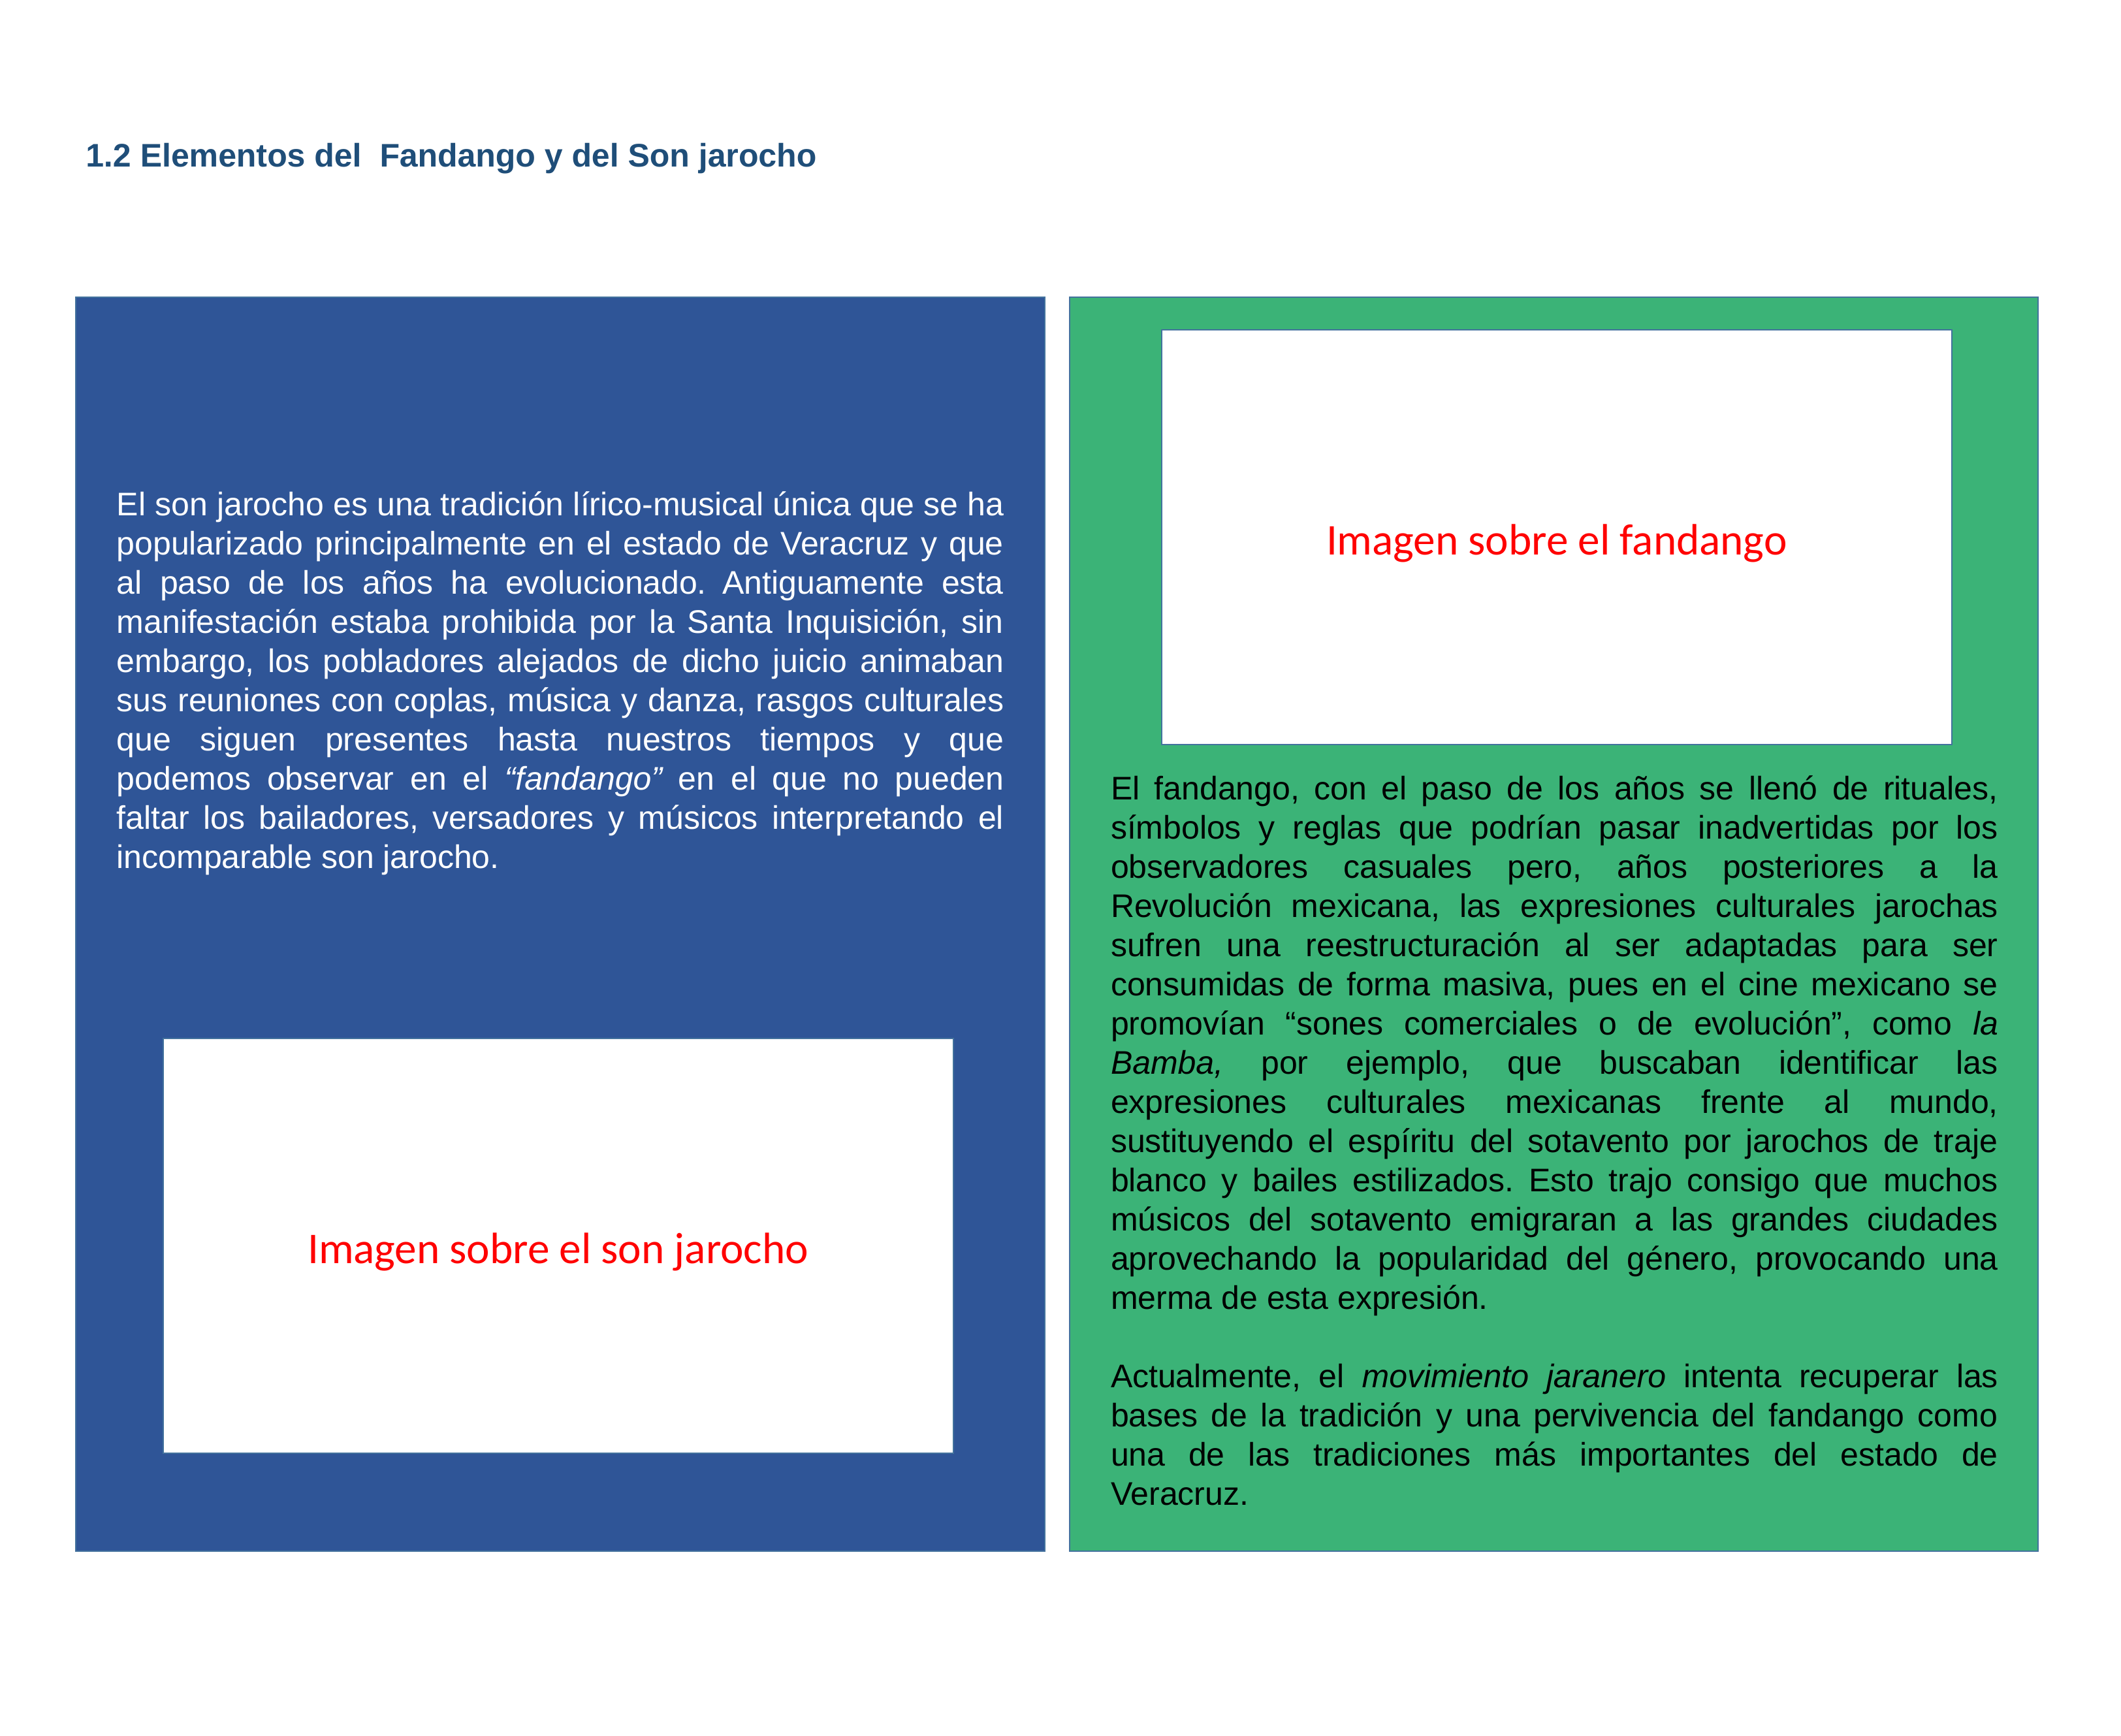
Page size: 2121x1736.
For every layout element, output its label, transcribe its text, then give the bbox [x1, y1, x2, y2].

text_box El son jarocho es una tradición lírico-musical única que se ha popularizado principalmente en el estado de Veracruz y que al paso de los años ha evolucionado. Antiguamente esta manifestación estaba prohibida por la Santa Inquisición, sin embargo, los pobladores alejados de dicho juicio animaban sus reuniones con coplas, música y danza, rasgos culturales que siguen presentes hasta nuestros tiempos y que podemos observar en el “fandango” en el que no pueden faltar los bailadores, versadores y músicos interpretando el incomparable son jarocho. [106, 153, 1014, 1206]
text_box [75, 297, 1045, 1552]
text_box El fandango, con el paso de los años se llenó de rituales, símbolos y reglas que podrían pasar inadvertidas por los observadores casuales pero, años posteriores a la Revolución mexicana, las expresiones culturales jarochas sufren una reestructuración al ser adaptadas para ser consumidas de forma masiva, pues en el cine mexicano se promovían “sones comerciales o de evolución”, como la Bamba, por ejemplo, que buscaban identificar las expresiones culturales mexicanas frente al mundo, sustituyendo el espíritu del sotavento por jarochos de traje blanco y bailes estilizados. Esto trajo consigo que muchos músicos del sotavento emigraran a las grandes ciudades aprovechando la popularidad del género, provocando una merma de esta expresión. Actualmente, el movimiento jaranero intenta recuperar las bases de la tradición y una pervivencia del fandango como una de las tradiciones más importantes del estado de Veracruz. [1100, 777, 2009, 1503]
text_box 1.2 Elementos del Fandango y del Son jarocho [75, 98, 2039, 210]
text_box Imagen sobre el fandango [1161, 329, 1953, 745]
text_box [1069, 297, 2039, 1552]
text_box Imagen sobre el son jarocho [163, 1038, 954, 1454]
